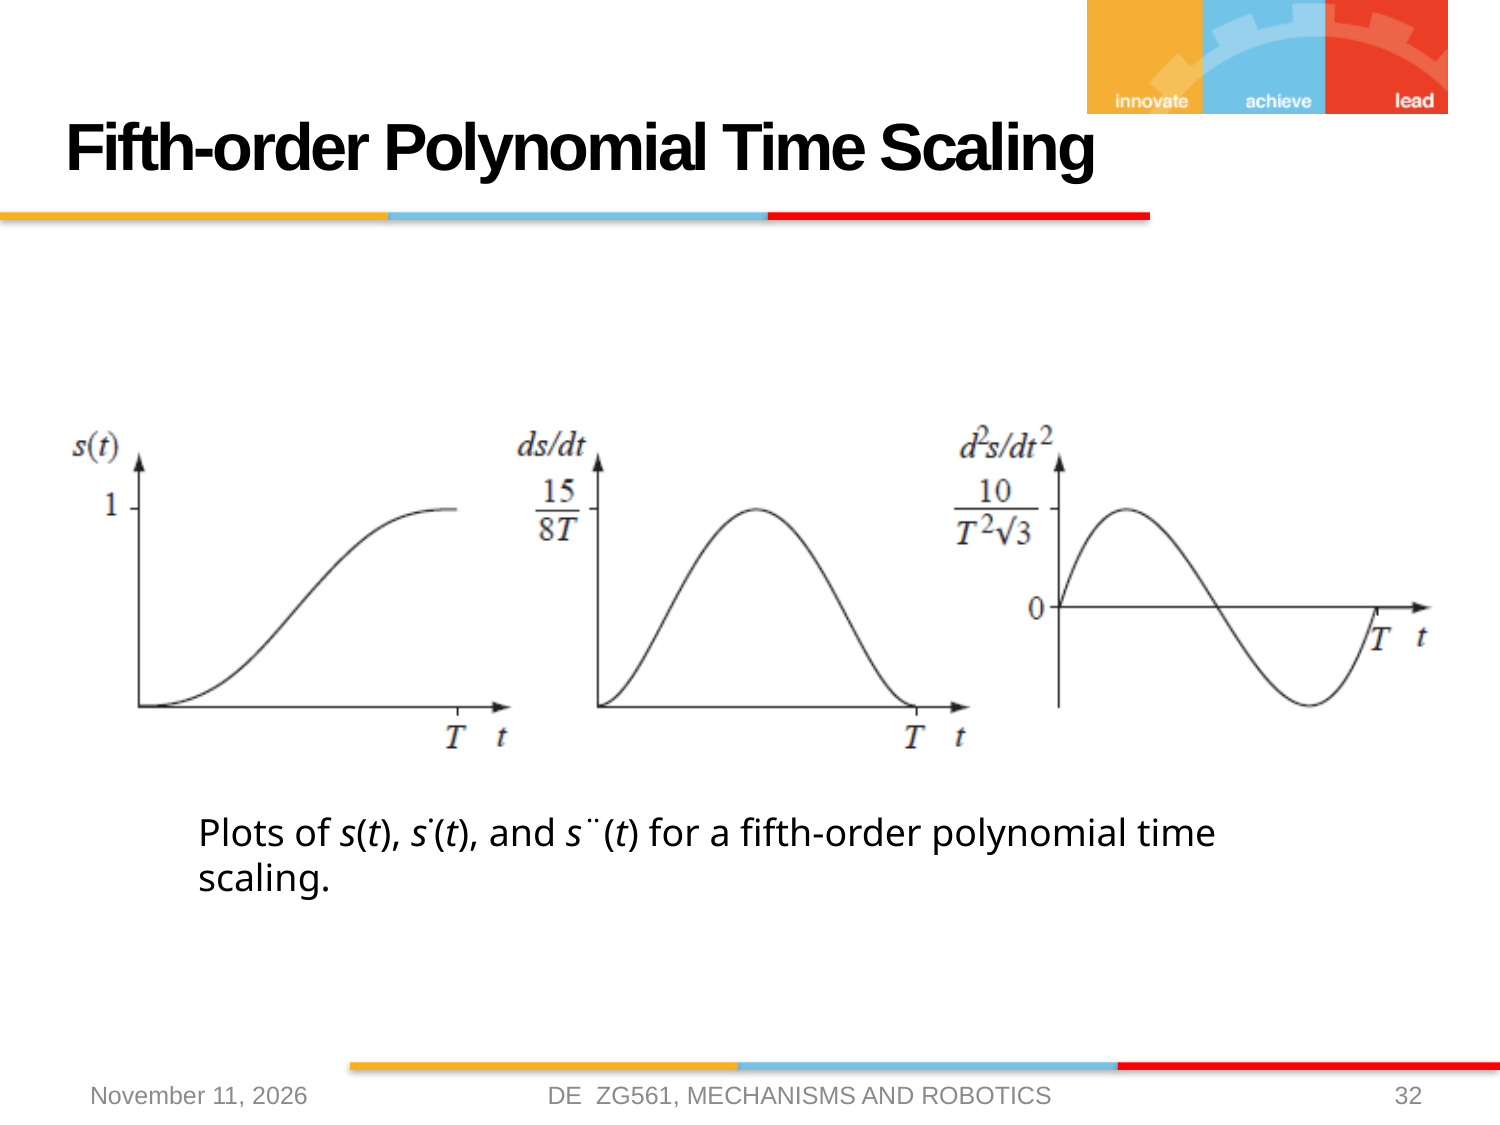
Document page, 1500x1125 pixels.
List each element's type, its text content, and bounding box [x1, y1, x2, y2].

title Fifth-order Polynomial Time Scaling [50, 87, 1448, 200]
text_box Plots of s(t), s˙(t), and s¨(t) for a fifth-order polynomial time scaling. [183, 801, 1324, 907]
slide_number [75, 1065, 425, 1125]
picture [49, 387, 1452, 772]
slide_number 32 [1088, 1065, 1438, 1125]
picture [1087, 0, 1448, 87]
footer DE ZG561, MECHANISMS AND ROBOTICS [512, 1065, 1088, 1125]
